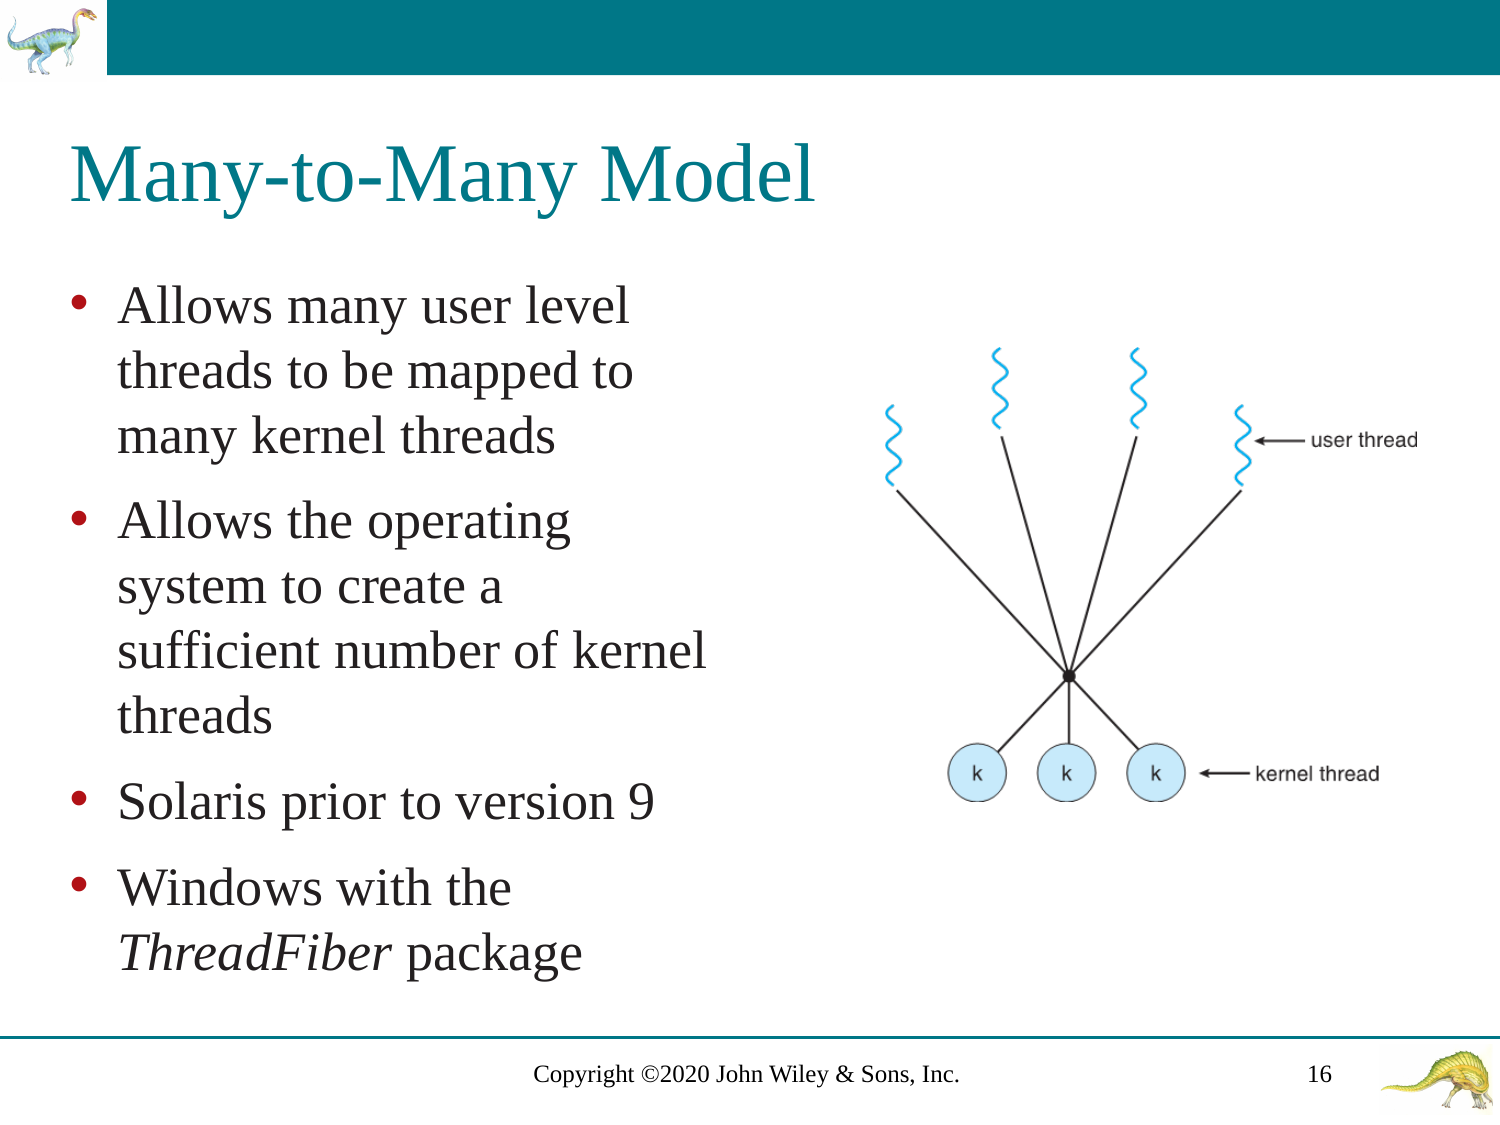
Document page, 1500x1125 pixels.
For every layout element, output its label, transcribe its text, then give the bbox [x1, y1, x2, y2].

picture [1379, 1044, 1493, 1115]
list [885, 347, 1417, 802]
list Allows many user level threads to be mapped to many kernel threads Allows the operating system to create a sufficient number of kernel threads Solaris prior to version 9 Windows with the ThreadFiber package [54, 261, 730, 1014]
picture [0, 0, 107, 82]
slide_number 16 [1083, 1042, 1348, 1103]
footer Copyright ©2020 John Wiley & Sons, Inc. [496, 1042, 1004, 1103]
title Many-to-Many Model [54, 122, 1445, 244]
